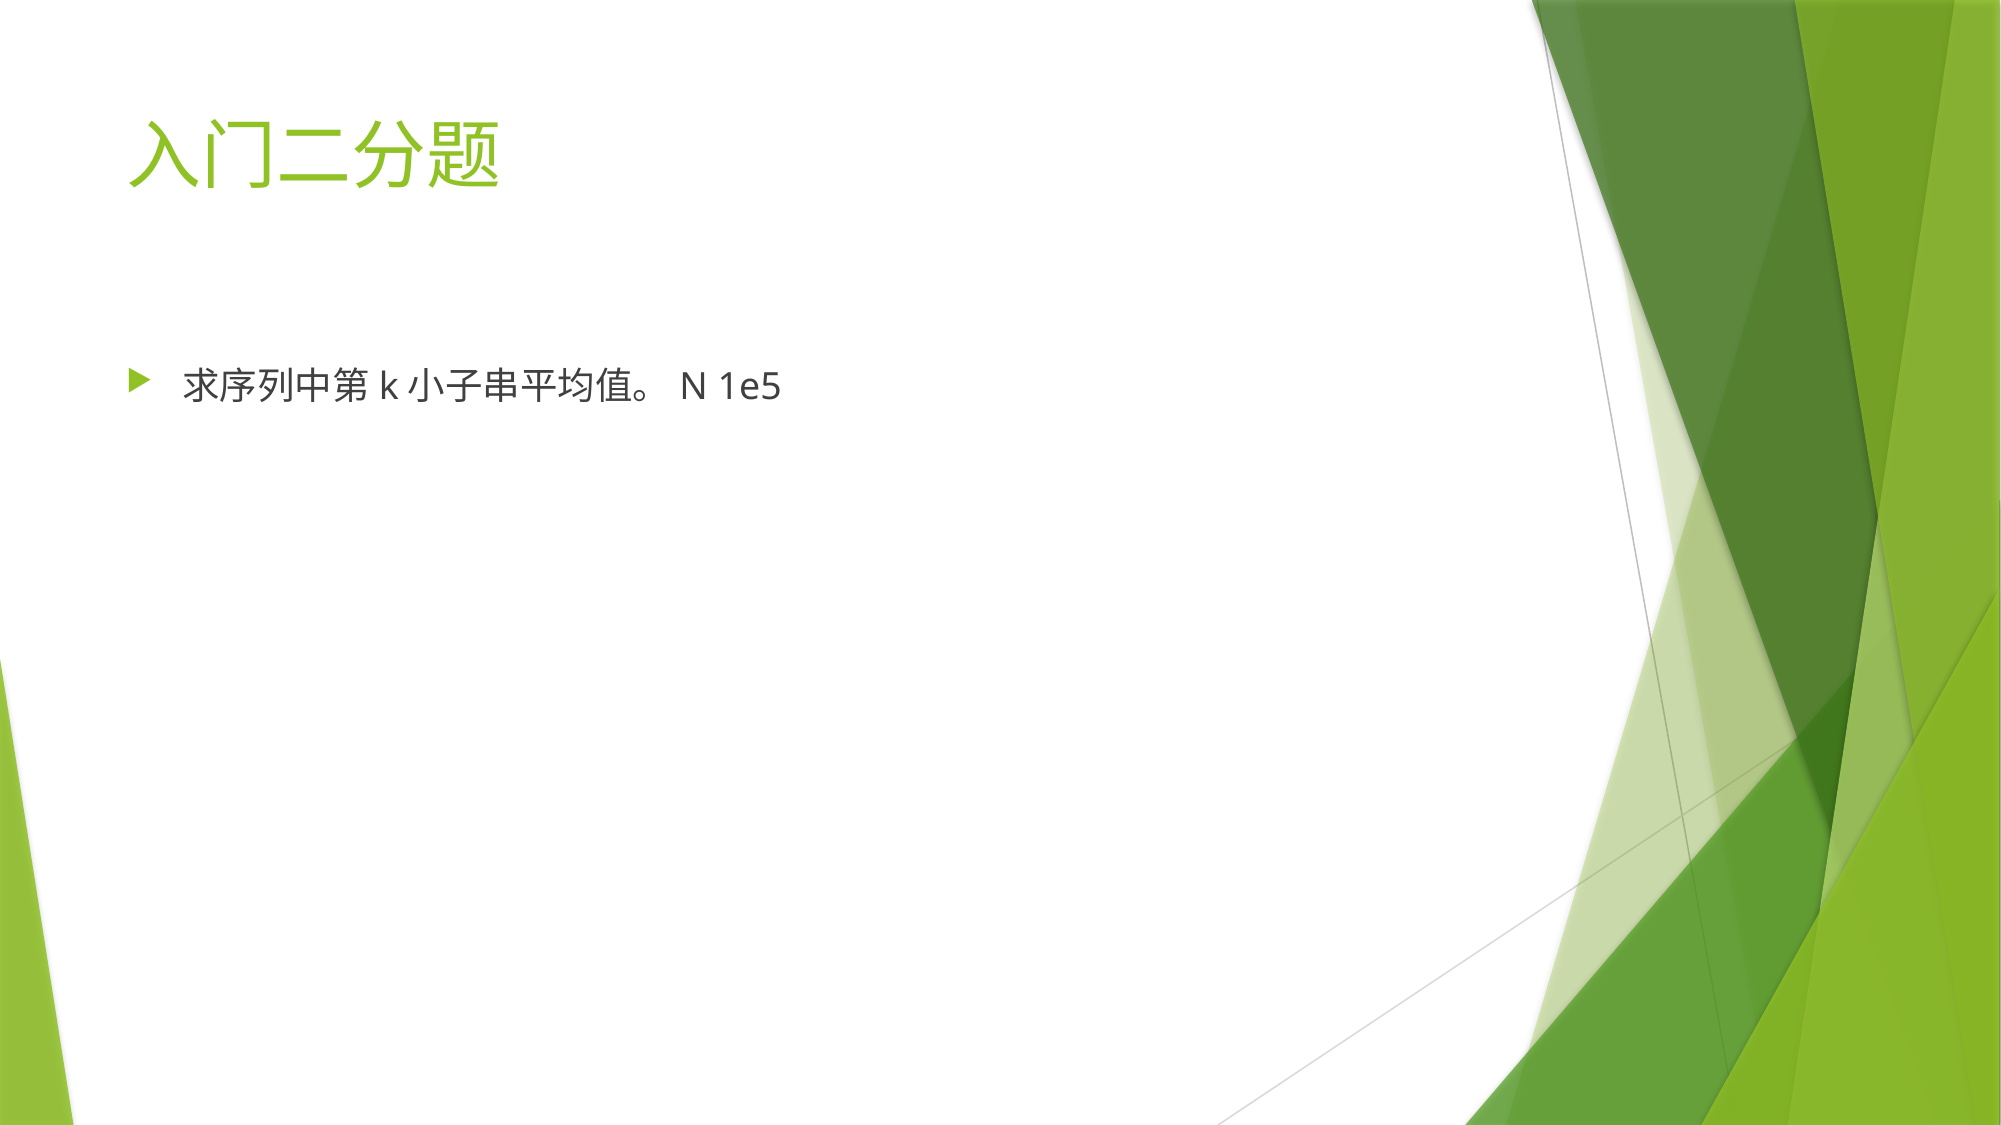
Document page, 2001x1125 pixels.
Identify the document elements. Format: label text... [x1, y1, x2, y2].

list 求序列中第k小子串平均值。N 1e5 [111, 354, 1522, 992]
title 入门二分题 [111, 99, 1522, 317]
